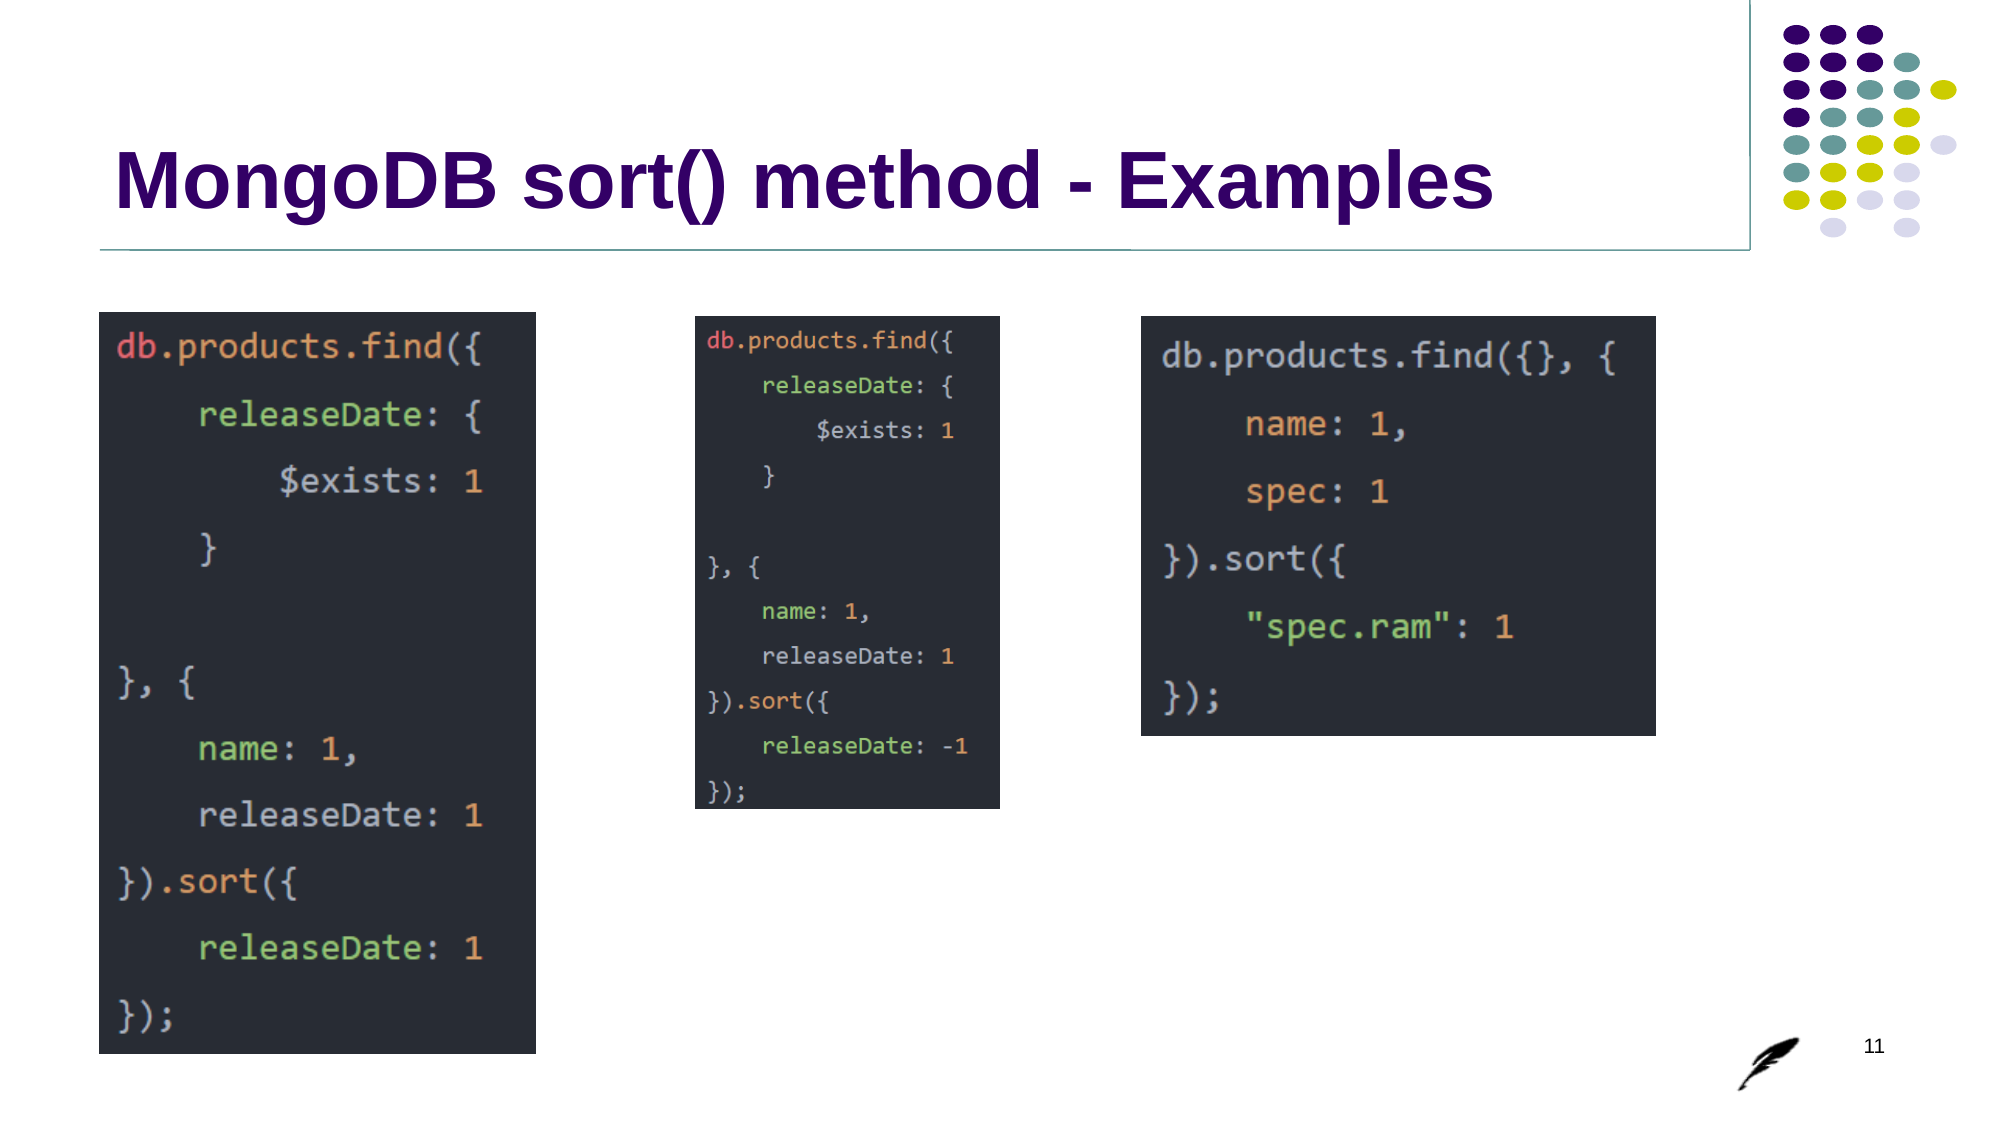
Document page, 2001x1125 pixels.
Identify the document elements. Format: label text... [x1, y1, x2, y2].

picture [695, 316, 1001, 809]
slide_number 11 [1433, 1025, 1900, 1100]
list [99, 312, 536, 1054]
title MongoDB sort() method - Examples [99, 20, 1750, 233]
picture [1141, 316, 1656, 736]
